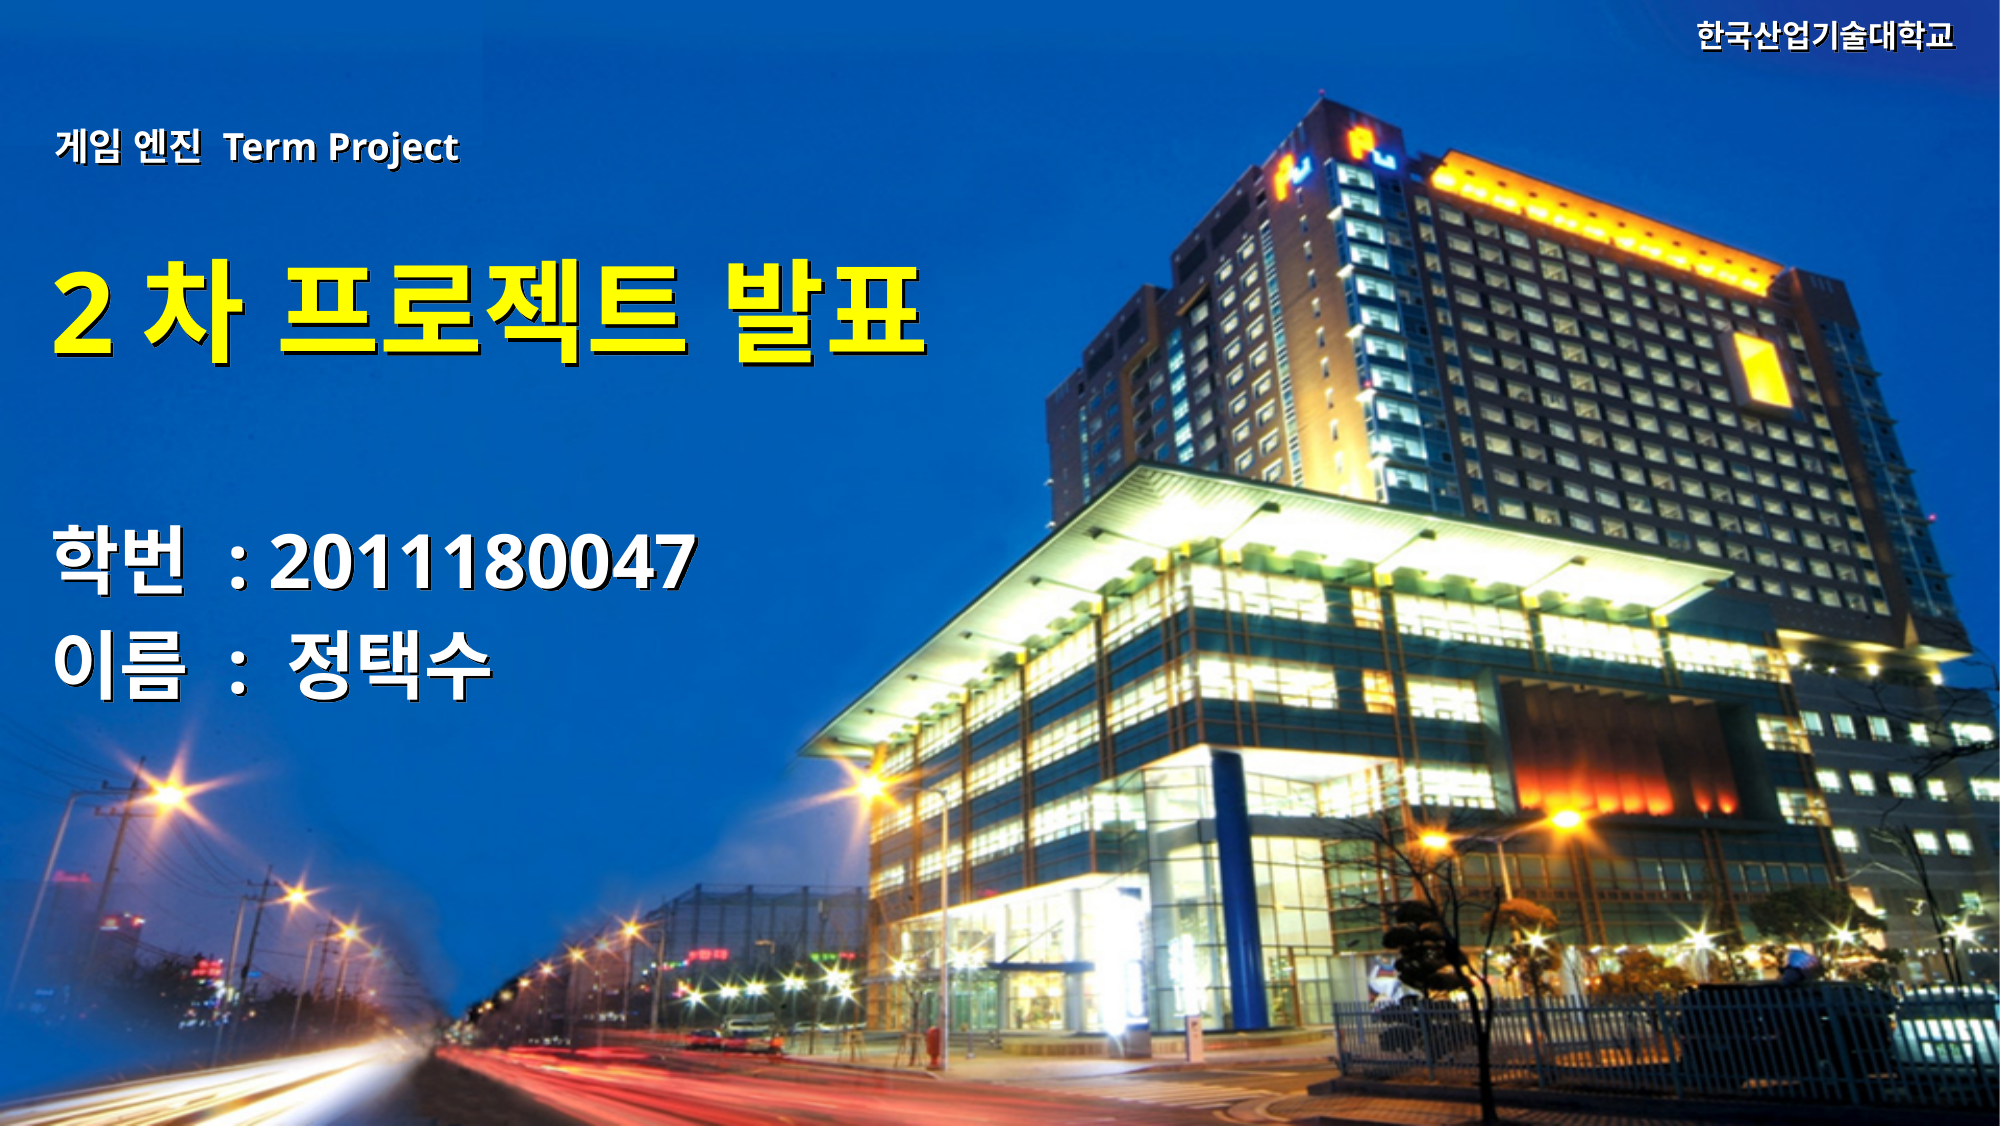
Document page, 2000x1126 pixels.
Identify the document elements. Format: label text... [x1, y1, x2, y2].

picture [0, 0, 2000, 1126]
title 2차 프로젝트 발표 [31, 267, 1036, 351]
subtitle 학번 : 2011180047 이름 : 정택수 [31, 503, 787, 823]
